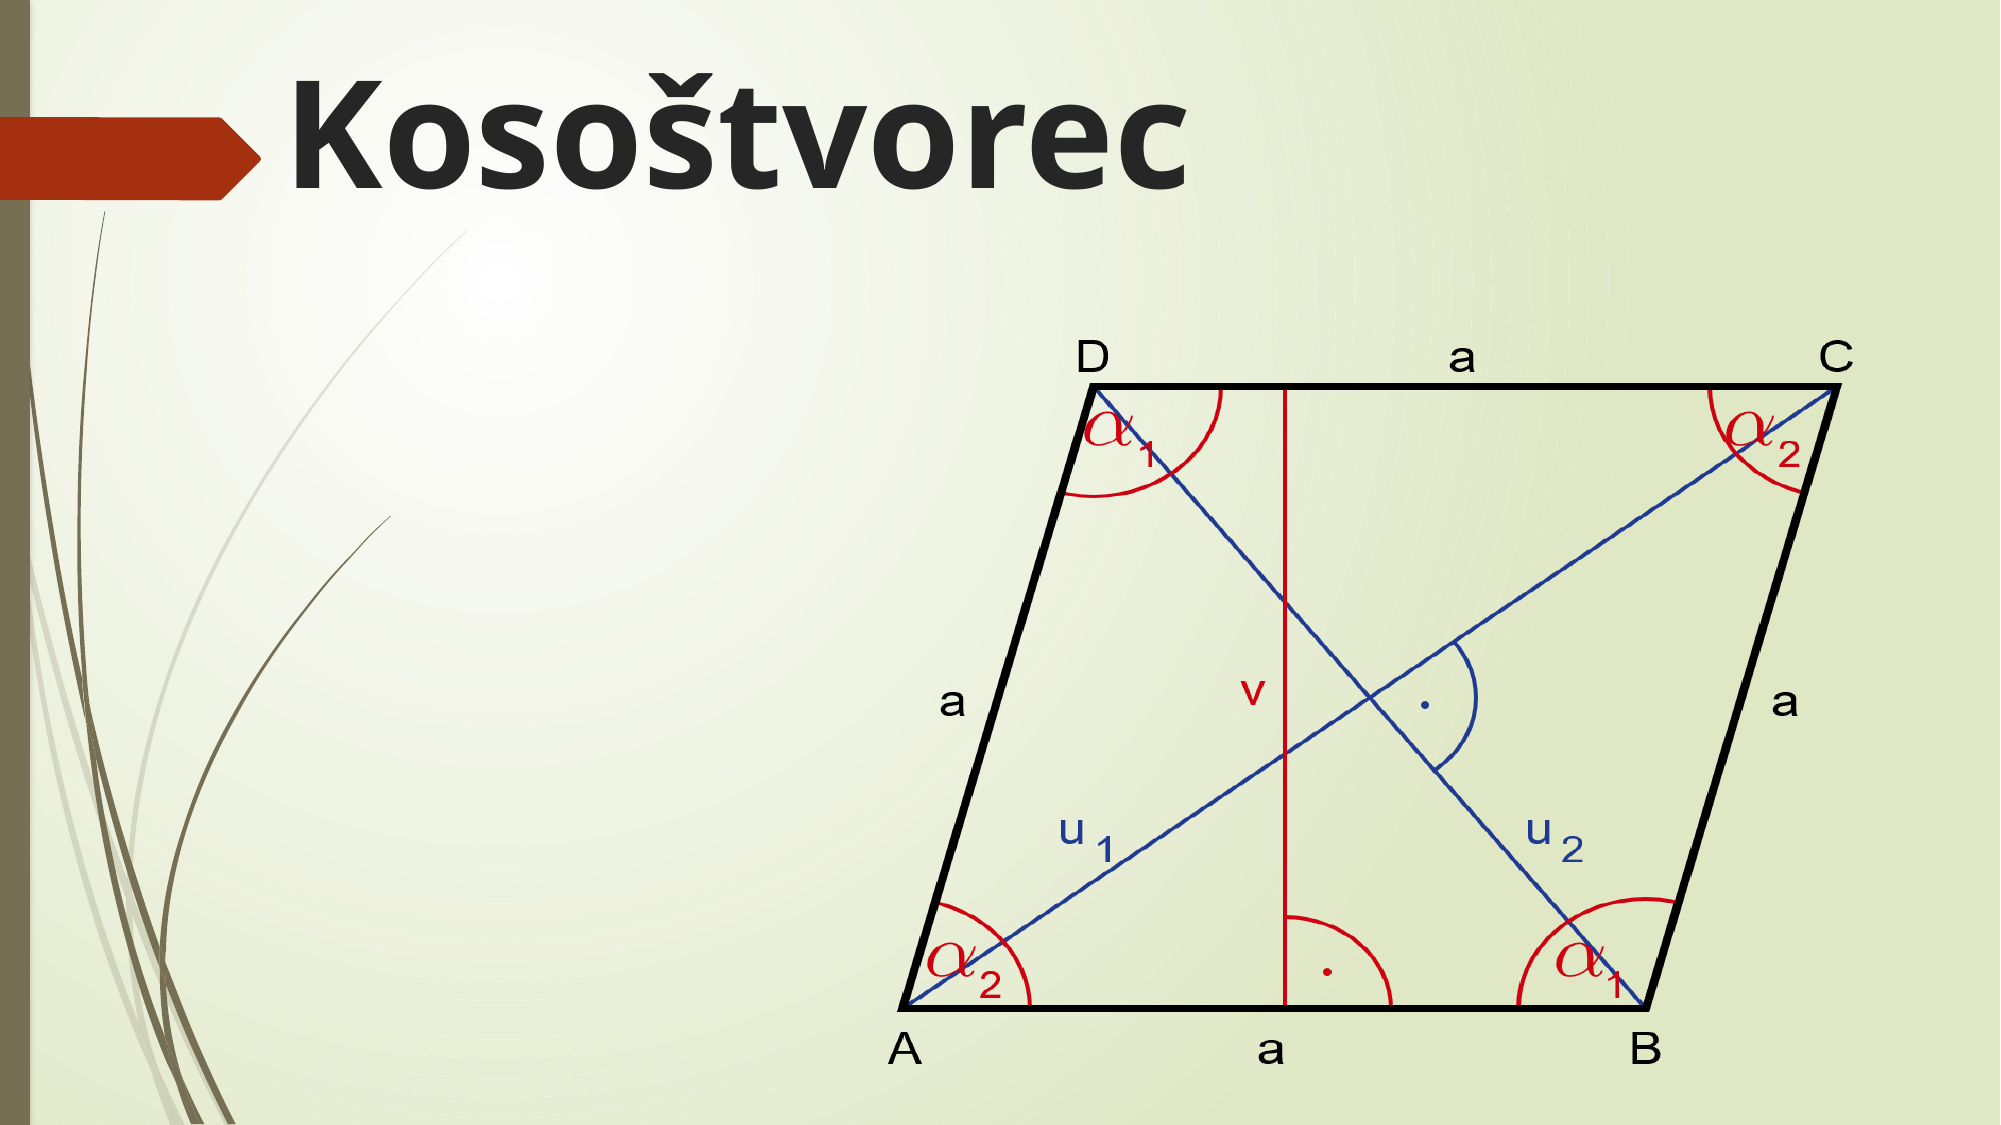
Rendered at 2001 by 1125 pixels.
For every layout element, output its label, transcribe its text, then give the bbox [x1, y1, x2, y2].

title Kosoštvorec [269, 31, 1731, 242]
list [818, 312, 1880, 1119]
